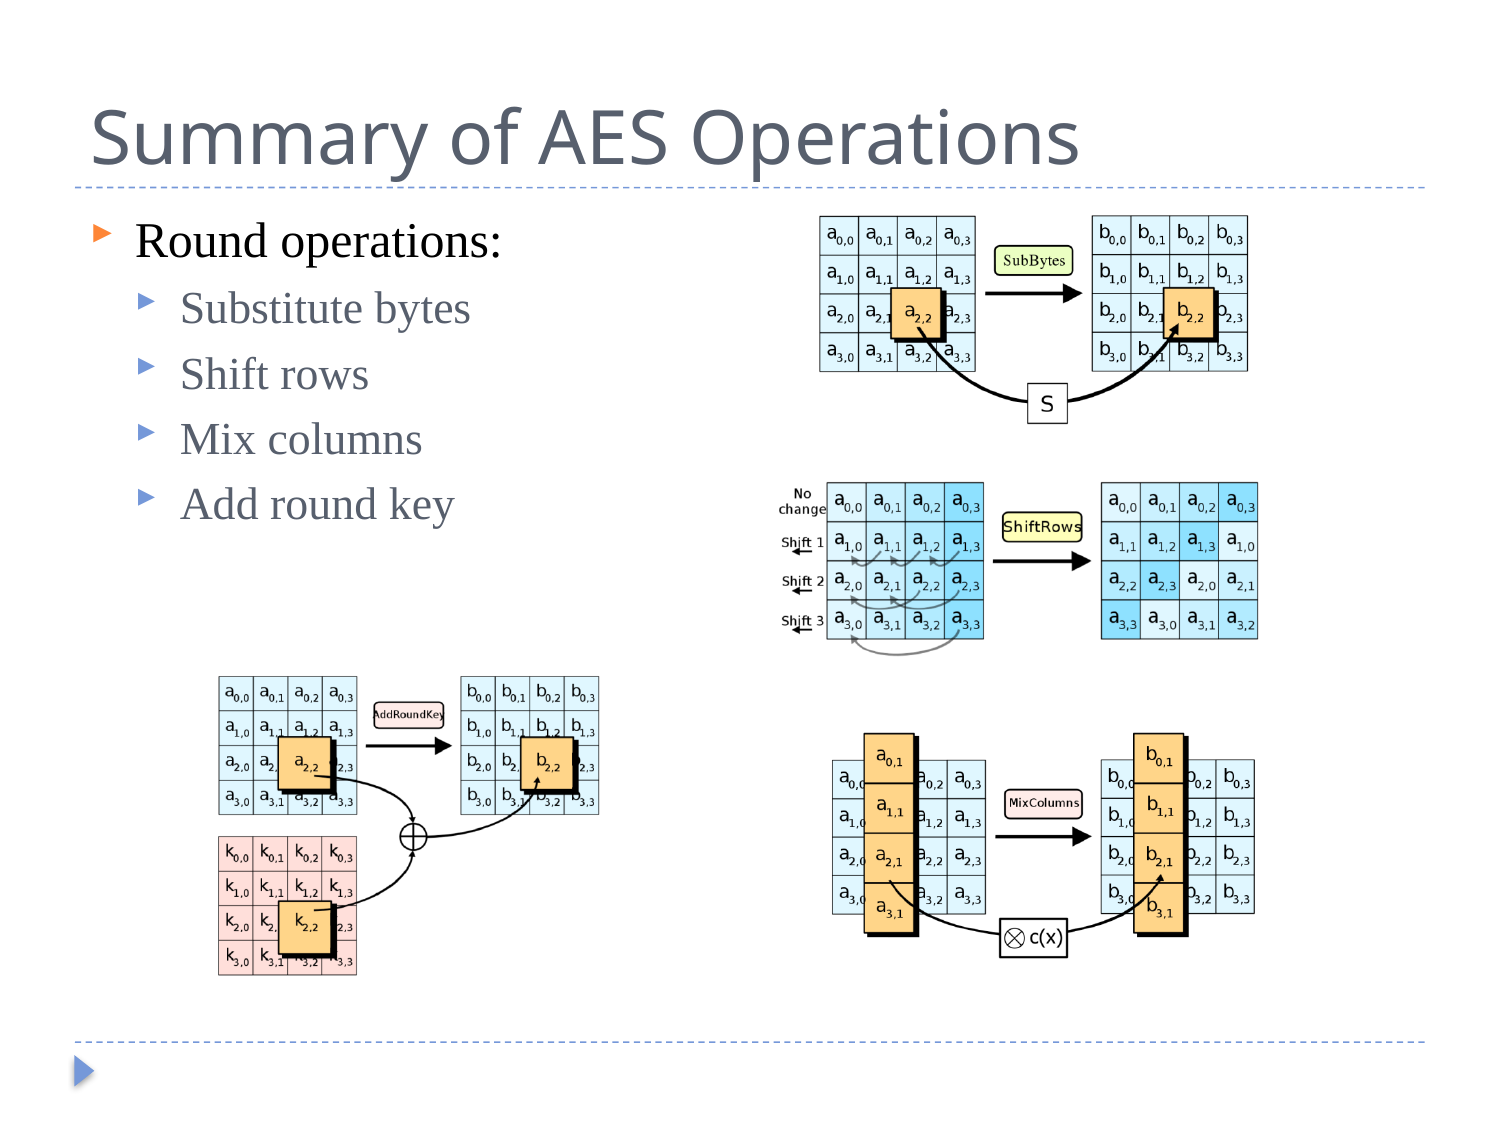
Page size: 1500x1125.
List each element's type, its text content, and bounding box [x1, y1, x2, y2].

title Summary of AES Operations [74, 24, 1426, 188]
list Round operations: Substitute bytes Shift rows Mix columns Add round key [74, 199, 1426, 1011]
picture [812, 211, 1251, 426]
picture [824, 730, 1263, 963]
picture [774, 477, 1263, 663]
picture [212, 674, 601, 977]
